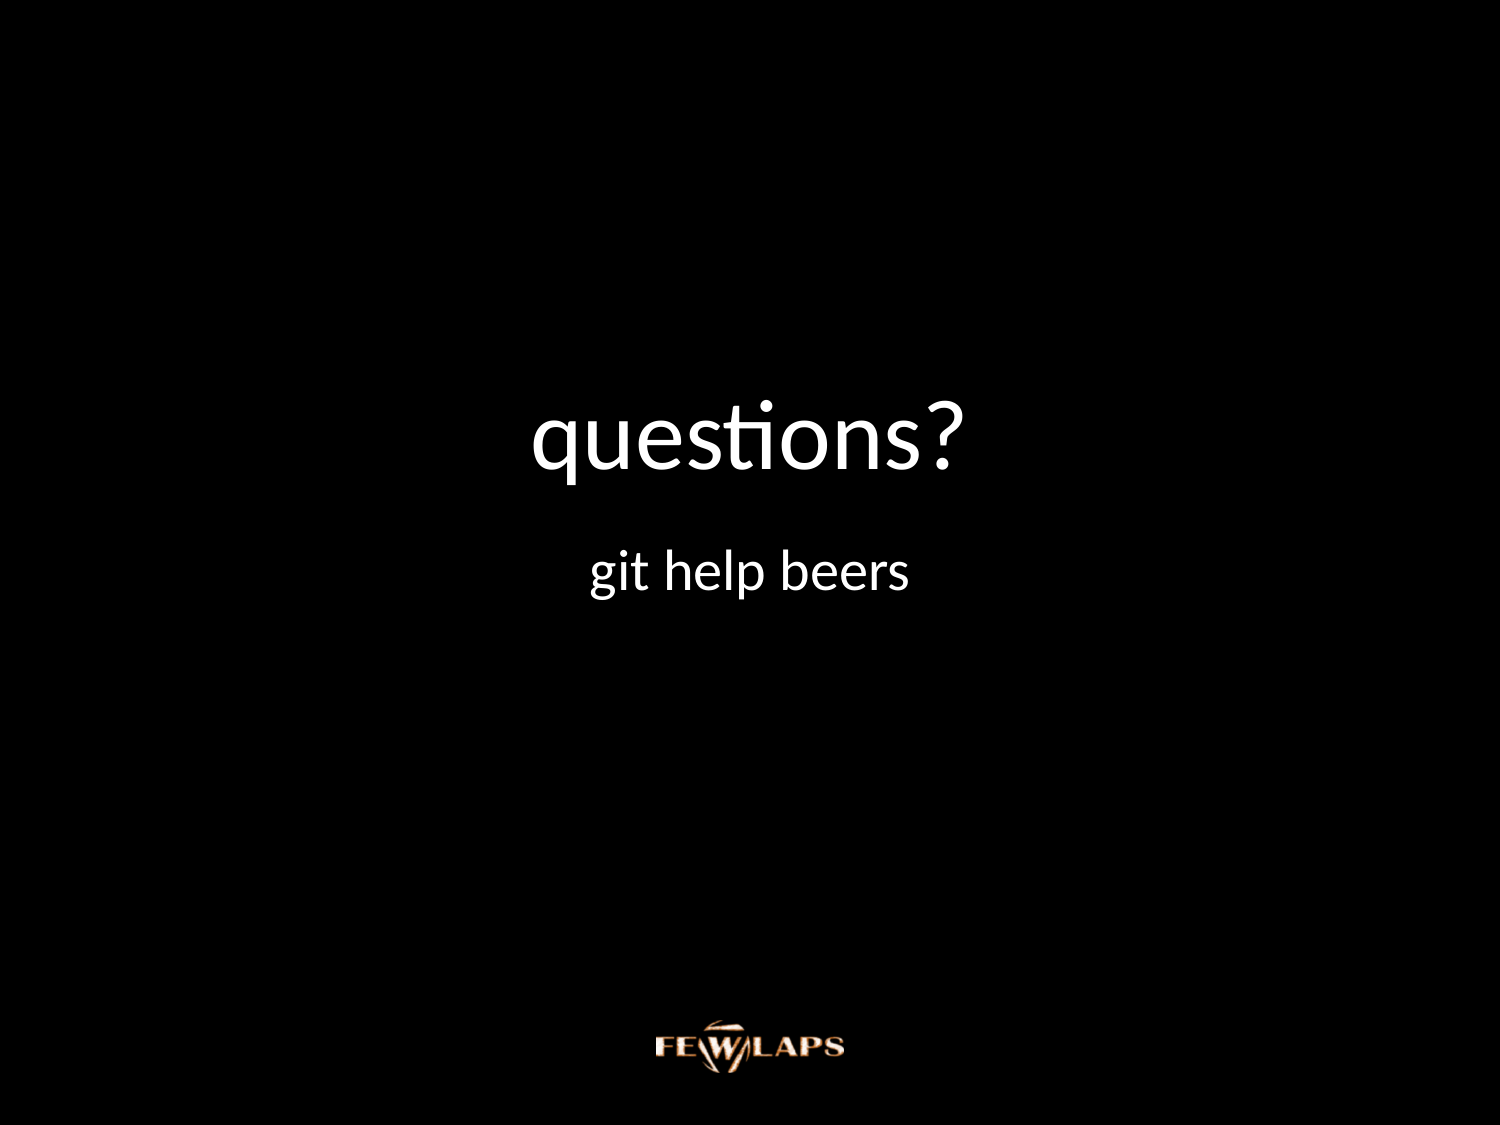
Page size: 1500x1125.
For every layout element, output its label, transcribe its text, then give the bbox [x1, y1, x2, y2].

text_box questions? [0, 362, 1500, 497]
text_box git help beers [0, 524, 1500, 610]
picture [656, 1020, 844, 1074]
